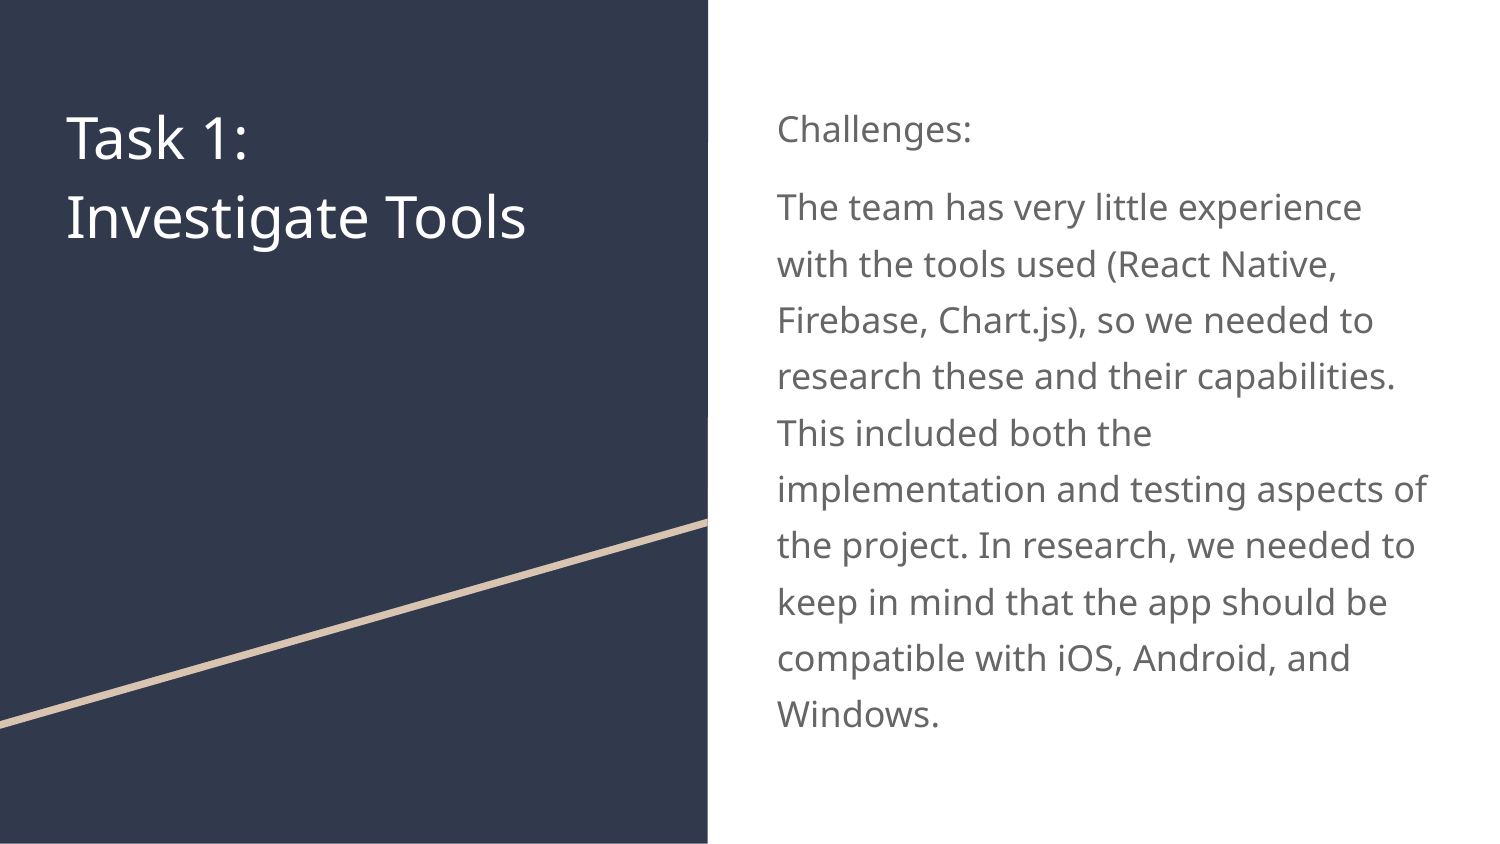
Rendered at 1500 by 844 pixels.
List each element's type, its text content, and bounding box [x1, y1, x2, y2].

title Task 1: Investigate Tools [51, 82, 660, 494]
list Challenges: The team has very little experience with the tools used (React Native, Firebase, Chart.js), so we needed to research these and their capabilities. This included both the implementation and testing aspects of the project. In research, we needed to keep in mind that the app should be compatible with iOS, Android, and Windows. [761, 82, 1446, 755]
